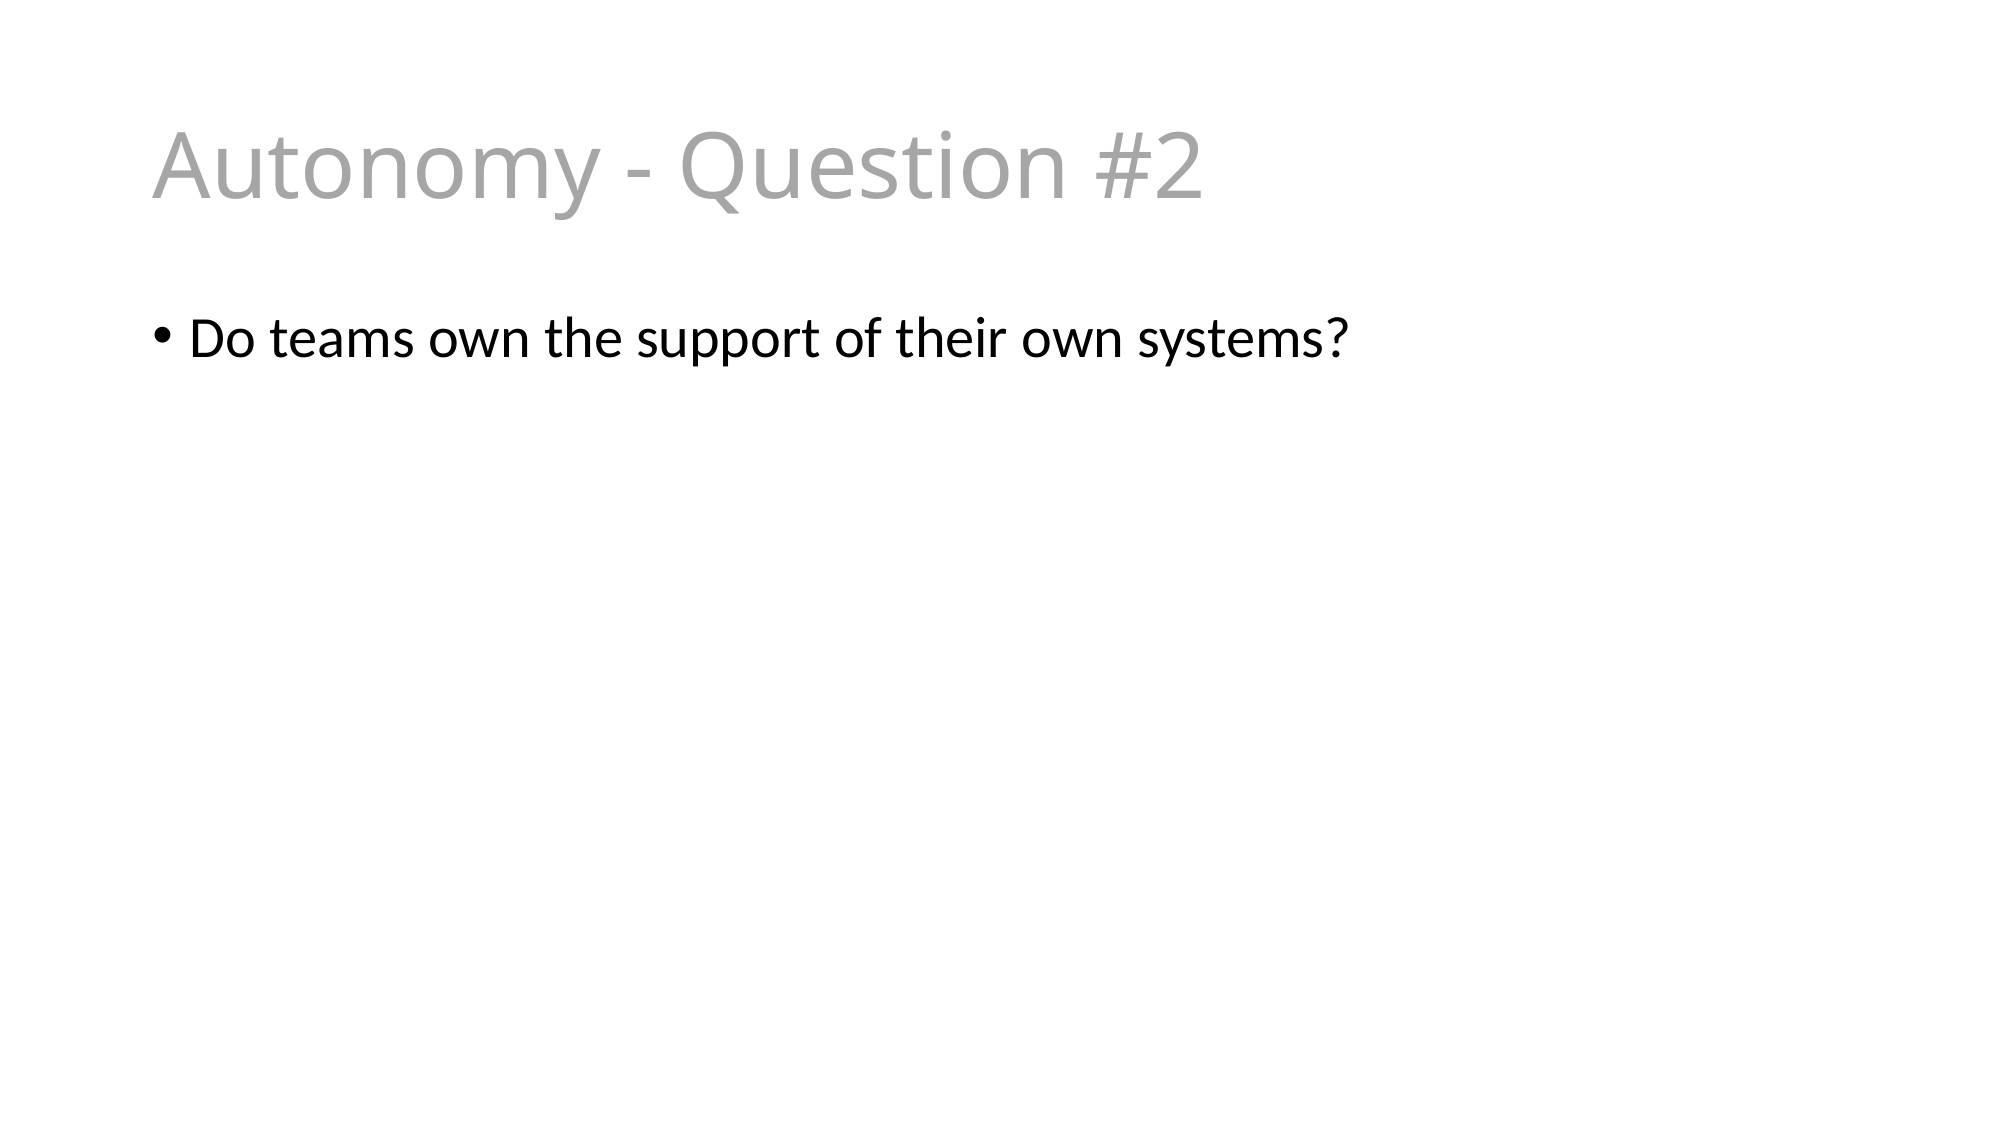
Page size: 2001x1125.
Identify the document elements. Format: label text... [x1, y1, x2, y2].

list Do teams own the support of their own systems? [137, 299, 1939, 1084]
title Autonomy - Question #2 [137, 59, 1863, 278]
